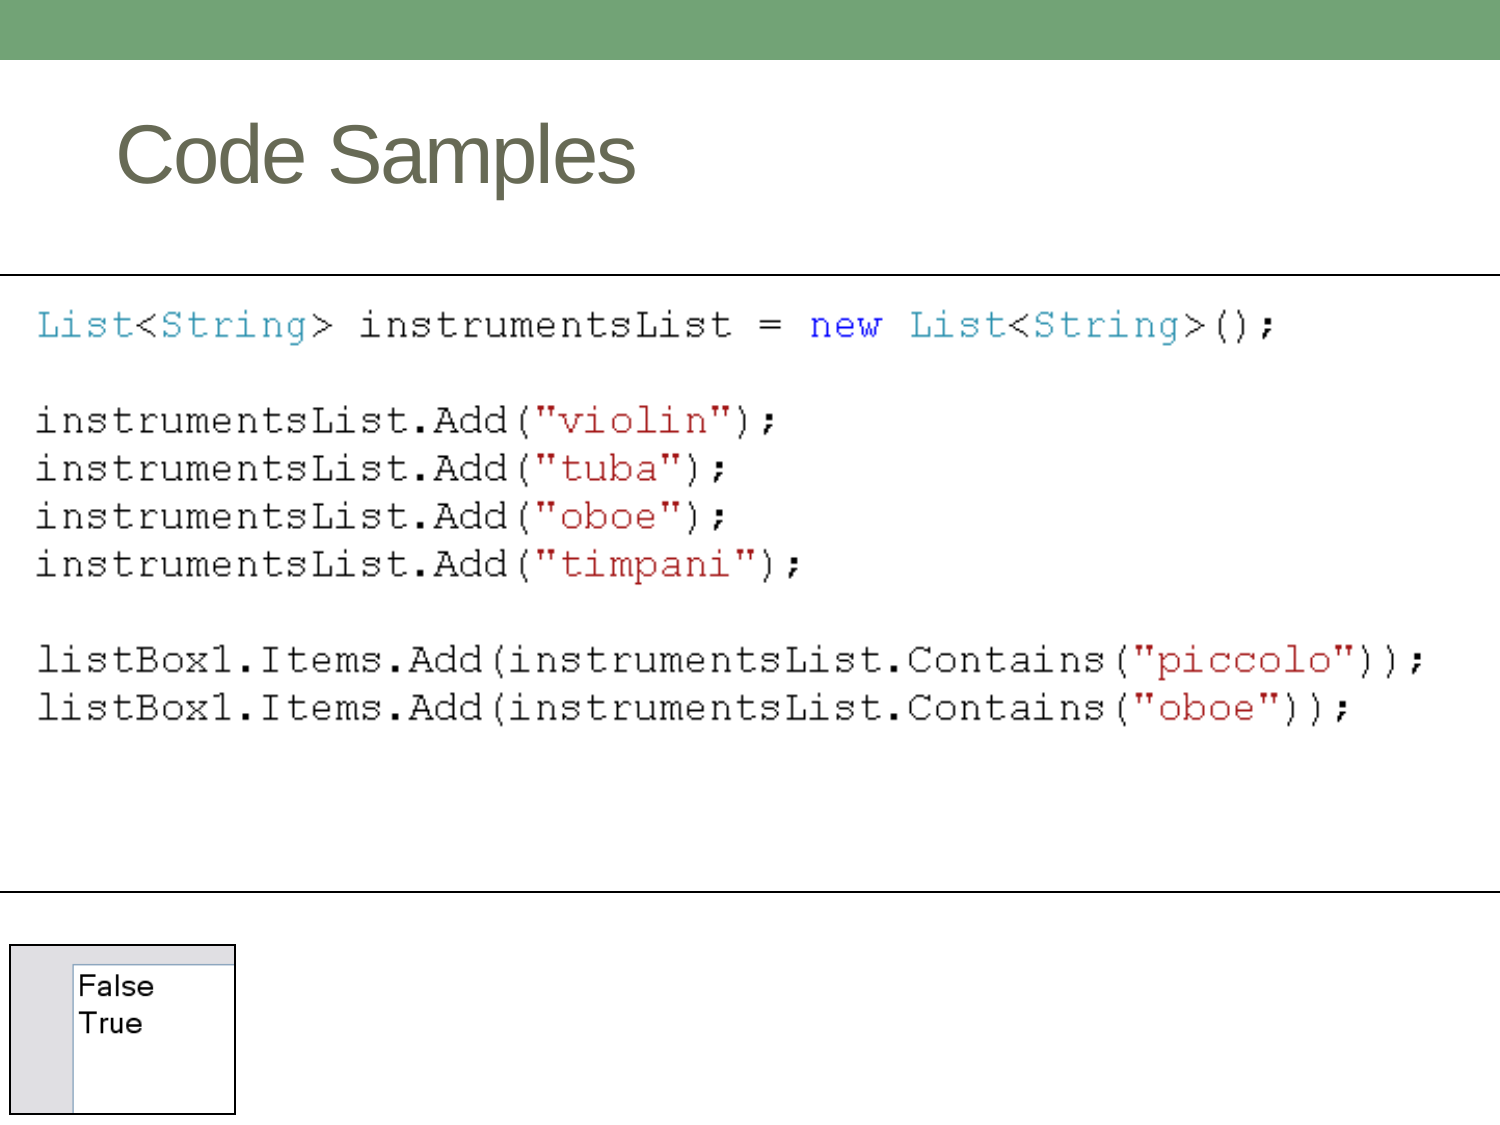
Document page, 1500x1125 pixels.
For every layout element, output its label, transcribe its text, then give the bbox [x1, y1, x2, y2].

title Code Samples [100, 69, 1438, 232]
picture [10, 945, 235, 1114]
picture [0, 275, 1500, 891]
